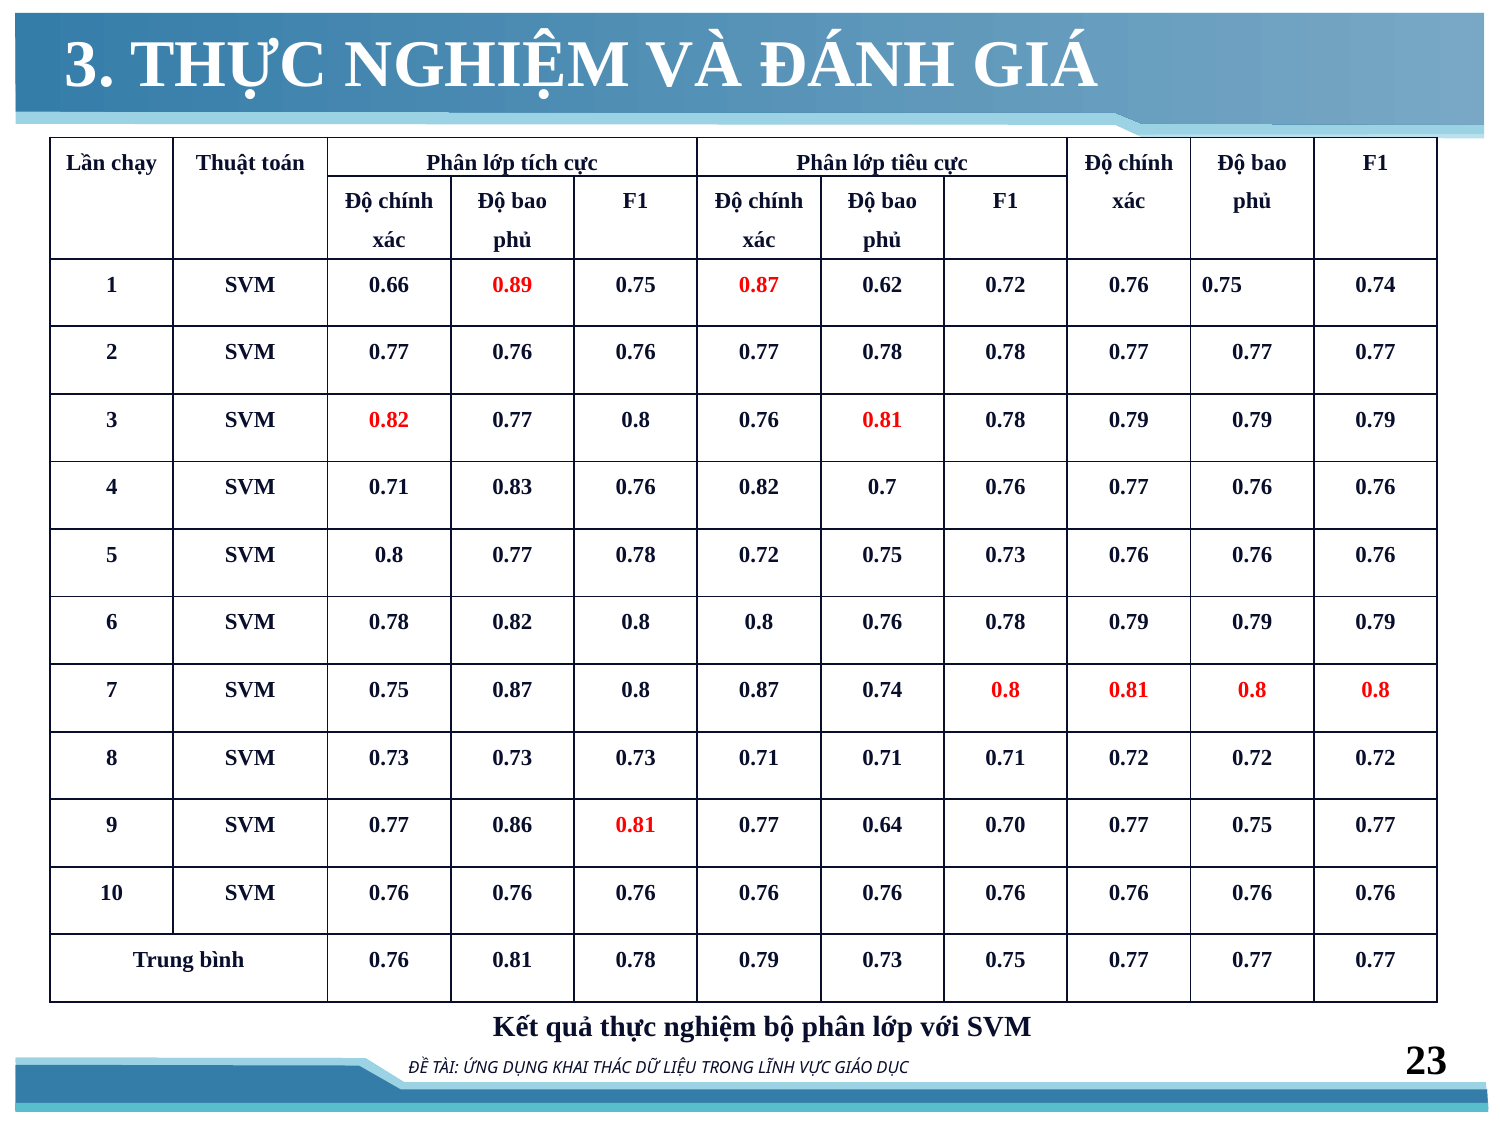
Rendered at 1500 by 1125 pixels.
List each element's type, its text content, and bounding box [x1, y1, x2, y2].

table_cell 0.77 [452, 395, 573, 461]
slide_number 23 [1374, 1024, 1463, 1086]
table_cell 0.87 [698, 260, 820, 325]
table_header Lần chạy [51, 138, 172, 258]
table_cell 0.77 [698, 327, 820, 393]
table_cell 0.76 [1315, 530, 1436, 596]
table_cell 0.73 [328, 733, 450, 798]
table_cell 0.76 [328, 868, 450, 933]
table_cell 0.77 [452, 530, 573, 596]
table_cell 0.8 [575, 597, 696, 663]
table_cell 0.76 [1315, 462, 1436, 528]
table_cell SVM [174, 260, 327, 325]
table_cell SVM [174, 395, 327, 461]
table_cell 9 [51, 800, 172, 866]
table_cell 0.74 [1315, 260, 1436, 325]
table_cell 0.72 [945, 260, 1066, 325]
table_cell SVM [174, 800, 327, 866]
table_cell 0.8 [328, 530, 450, 596]
table_cell 0.72 [1191, 733, 1313, 798]
table_cell 0.76 [575, 462, 696, 528]
table_cell 0.82 [698, 462, 820, 528]
table_header Độ chính xác [1068, 138, 1190, 258]
table_cell 0.86 [452, 800, 573, 866]
table_cell 0.73 [452, 733, 573, 798]
table_cell 0.78 [575, 935, 696, 999]
table_cell 0.8 [575, 395, 696, 461]
table_cell F1 [575, 177, 696, 258]
table_cell 0.76 [698, 395, 820, 461]
table_cell 0.8 [575, 665, 696, 731]
table_cell 0.82 [452, 597, 573, 663]
table_header Phân lớp tiêu cực [698, 138, 1066, 175]
table_cell SVM [174, 733, 327, 798]
table_cell 0.79 [1315, 395, 1436, 461]
table_cell 0.75 [328, 665, 450, 731]
table_cell 0.71 [328, 462, 450, 528]
table_cell 10 [51, 868, 172, 933]
table_cell 0.62 [822, 260, 943, 325]
table_cell 0.75 [575, 260, 696, 325]
table_cell 0.77 [1191, 935, 1313, 1001]
table_cell 0.72 [1068, 733, 1190, 798]
table_cell 0.64 [822, 800, 943, 866]
table_cell SVM [174, 597, 327, 663]
table_cell 0.77 [328, 327, 450, 393]
table_cell 0.72 [1315, 733, 1436, 798]
table_header Độ bao phủ [1191, 138, 1313, 258]
table_cell Độ bao phủ [452, 177, 573, 258]
table_cell SVM [174, 665, 327, 731]
table_cell 0.78 [328, 597, 450, 663]
title 3. THỰC NGHIỆM VÀ ĐÁNH GIÁ [50, 12, 1300, 118]
table_cell 0.79 [1191, 395, 1313, 461]
table_cell 0.78 [822, 327, 943, 393]
table_cell 0.76 [1068, 260, 1190, 325]
table_cell 0.78 [945, 327, 1066, 393]
table_cell 0.76 [1191, 530, 1313, 596]
table_cell 6 [51, 597, 172, 663]
table_cell 0.66 [328, 260, 450, 325]
table_cell 0.76 [945, 462, 1066, 528]
table_cell SVM [174, 327, 327, 393]
table_cell Độ chính xác [328, 177, 450, 258]
table_header F1 [1315, 138, 1436, 258]
table_cell F1 [945, 177, 1066, 258]
table_cell 0.78 [575, 530, 696, 596]
table_cell 0.76 [1315, 868, 1436, 933]
table_cell 0.81 [575, 800, 696, 866]
table_cell 0.77 [1315, 800, 1436, 866]
table_cell 0.8 [1315, 665, 1436, 731]
table_cell 0.75 [945, 935, 1066, 999]
table_cell 0.77 [1068, 462, 1190, 528]
table_cell 0.89 [452, 260, 573, 325]
table_cell 0.76 [575, 868, 696, 933]
table_cell 0.75 [1191, 260, 1313, 325]
table_header Phân lớp tích cực [328, 138, 696, 175]
table_cell 0.79 [1068, 395, 1190, 461]
table_cell 0.76 [1068, 530, 1190, 596]
table_cell 0.8 [945, 665, 1066, 731]
table_cell 3 [51, 395, 172, 461]
table_cell 0.76 [575, 327, 696, 393]
table_cell 0.72 [698, 530, 820, 596]
table_cell 0.79 [1191, 597, 1313, 663]
table_cell SVM [174, 462, 327, 528]
table_cell 0.76 [452, 868, 573, 933]
table_cell Độ chính xác [698, 177, 820, 258]
table_cell 0.76 [1191, 462, 1313, 528]
table_cell 0.75 [822, 530, 943, 596]
table_cell 0.71 [698, 733, 820, 798]
table_cell 0.87 [452, 665, 573, 731]
table_cell 0.76 [1068, 868, 1190, 933]
table_cell Trung bình [51, 935, 327, 1001]
table_cell 0.76 [452, 327, 573, 393]
table_cell 0.76 [822, 868, 943, 933]
table_cell 8 [51, 733, 172, 798]
table_cell 0.77 [1315, 935, 1436, 1001]
table_cell 0.8 [1191, 665, 1313, 731]
table_cell 0.81 [452, 935, 573, 999]
table_cell 5 [51, 530, 172, 596]
table_cell 0.77 [1315, 327, 1436, 393]
table_header Thuật toán [174, 138, 327, 258]
table_cell 0.77 [698, 800, 820, 866]
text_box Kết quả thực nghiệm bộ phân lớp với SVM [287, 999, 1238, 1050]
table_cell 1 [51, 260, 172, 325]
table_cell 0.77 [1068, 800, 1190, 866]
table_cell 0.73 [822, 935, 943, 999]
table_cell SVM [174, 530, 327, 596]
table_cell 0.78 [945, 395, 1066, 461]
table_cell 0.76 [698, 868, 820, 933]
table_cell 0.87 [698, 665, 820, 731]
table_cell 0.77 [1068, 327, 1190, 393]
table_cell 0.7 [822, 462, 943, 528]
table_cell 0.76 [1191, 868, 1313, 933]
table_cell 2 [51, 327, 172, 393]
table_cell 0.70 [945, 800, 1066, 866]
table_cell 0.8 [698, 597, 820, 663]
table_cell 7 [51, 665, 172, 731]
table_cell 0.76 [945, 868, 1066, 933]
table_cell 0.74 [822, 665, 943, 731]
table_cell 0.76 [822, 597, 943, 663]
table_cell 0.81 [822, 395, 943, 461]
table_cell 0.76 [328, 935, 450, 999]
table_cell 0.73 [945, 530, 1066, 596]
table_cell 0.73 [575, 733, 696, 798]
table_cell 0.81 [1068, 665, 1190, 731]
table_cell 0.82 [328, 395, 450, 461]
table_cell 0.77 [328, 800, 450, 866]
table_cell 0.79 [698, 935, 820, 999]
table_cell 0.75 [1191, 800, 1313, 866]
table_cell 0.77 [1191, 327, 1313, 393]
table_cell 0.71 [945, 733, 1066, 798]
table_cell 0.83 [452, 462, 573, 528]
table_cell 0.78 [945, 597, 1066, 663]
table_cell 0.79 [1068, 597, 1190, 663]
table_cell SVM [174, 868, 327, 933]
table_cell 4 [51, 462, 172, 528]
table_cell Độ bao phủ [822, 177, 943, 258]
table_cell 0.79 [1315, 597, 1436, 663]
table_cell 0.77 [1068, 935, 1190, 999]
table_cell 0.71 [822, 733, 943, 798]
